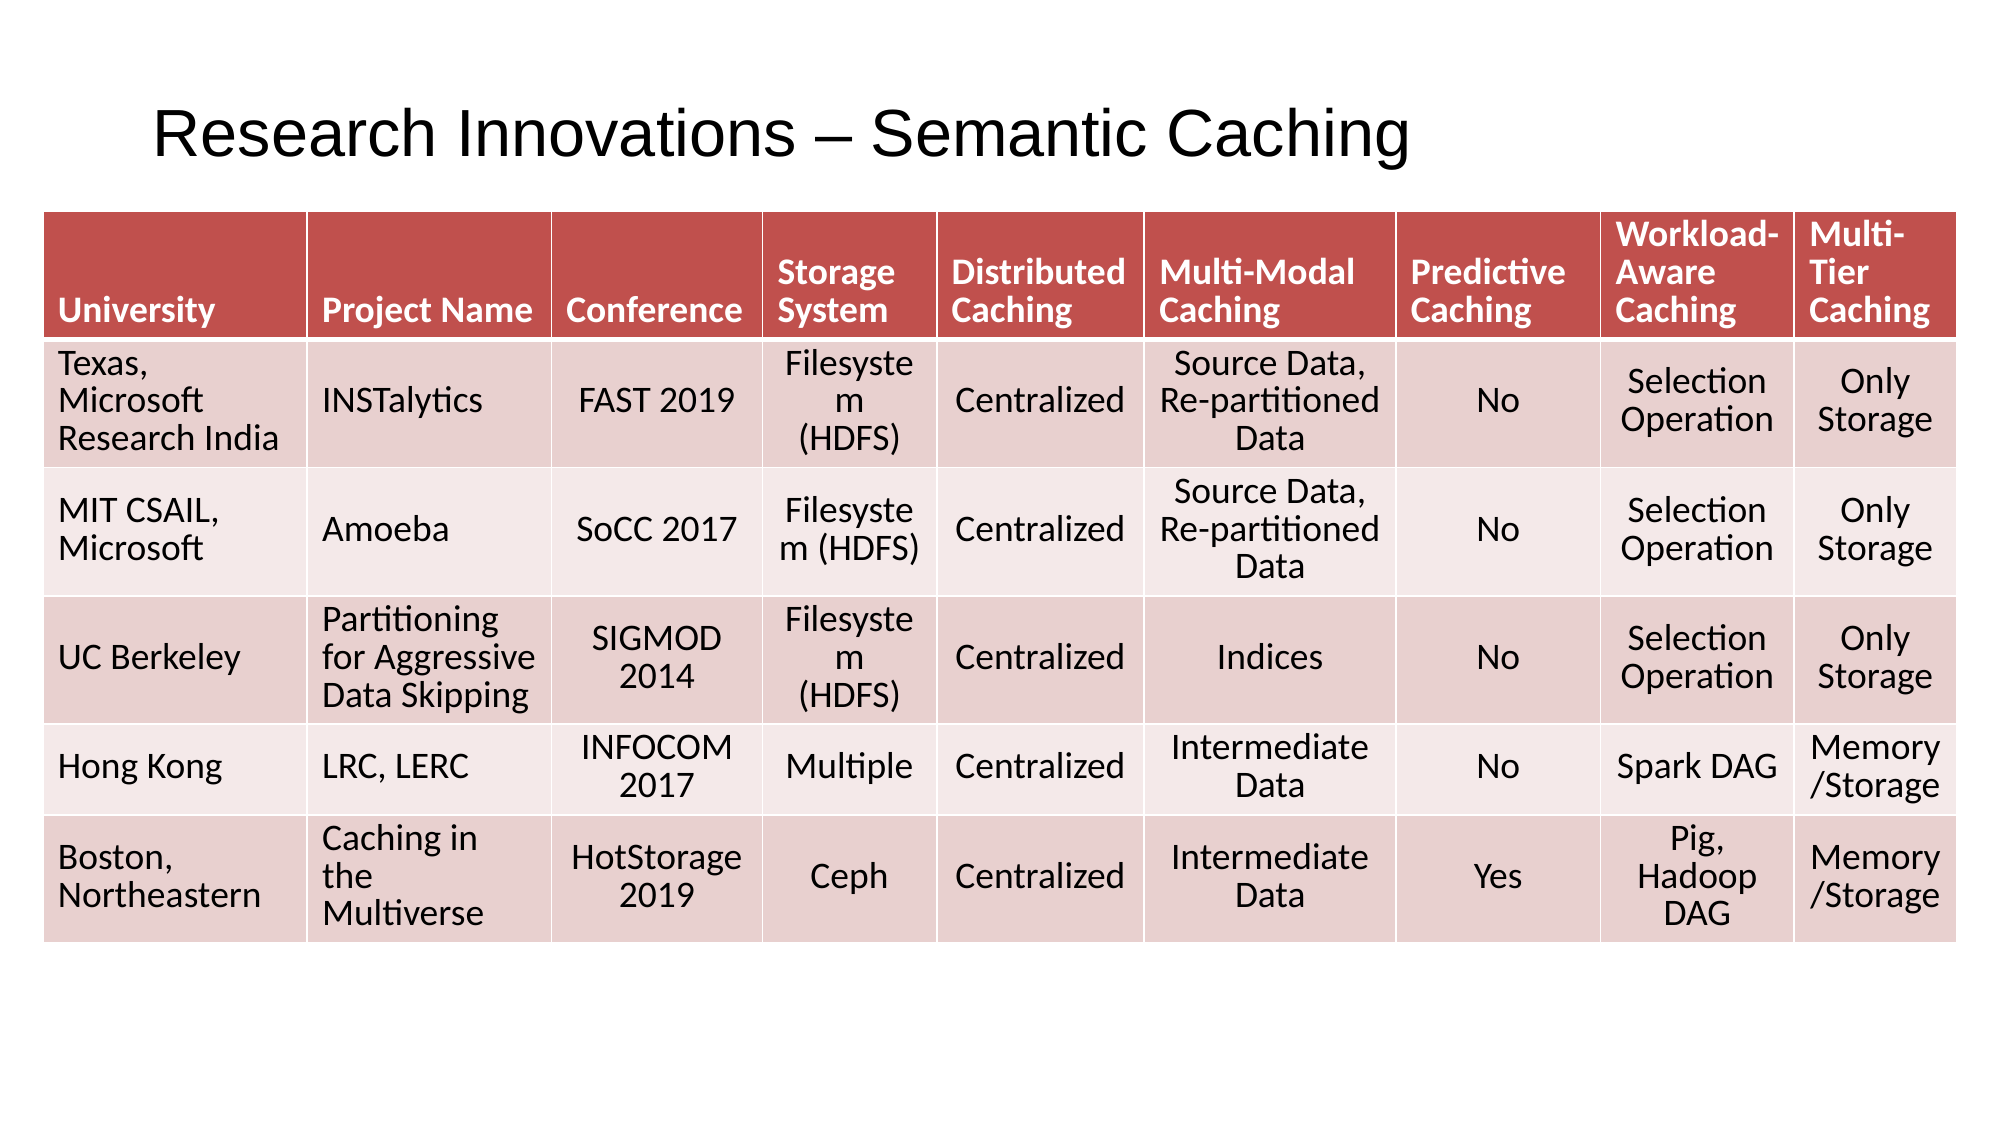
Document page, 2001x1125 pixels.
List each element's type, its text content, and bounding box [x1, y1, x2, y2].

table_cell No [1397, 468, 1600, 595]
table_cell Boston, Northeastern [44, 816, 306, 942]
table_cell FAST 2019 [552, 342, 762, 467]
table_header Distributed Caching [938, 212, 1143, 337]
table_cell Yes [1397, 816, 1600, 942]
table_cell Only Storage [1795, 342, 1956, 467]
table_cell No [1397, 725, 1600, 814]
table_header University [44, 212, 306, 337]
table_cell Centralized [938, 597, 1143, 723]
table_cell SIGMOD 2014 [552, 597, 762, 723]
table_header Multi-Tier Caching [1795, 212, 1956, 337]
table_cell SoCC 2017 [552, 468, 762, 595]
table_cell Caching in the Multiverse [308, 816, 551, 942]
table_cell Filesystem (HDFS) [763, 597, 936, 723]
table_cell Only Storage [1795, 468, 1956, 595]
table_cell HotStorage 2019 [552, 816, 762, 942]
table_cell Texas, Microsoft Research India [44, 342, 306, 467]
table_cell Intermediate Data [1145, 816, 1395, 942]
table_cell INSTalytics [308, 342, 551, 467]
table_cell No [1397, 597, 1600, 723]
table_cell Source Data, Re-partitioned Data [1145, 468, 1395, 595]
table_header Storage System [763, 212, 936, 337]
table_cell Source Data, Re-partitioned Data [1145, 342, 1395, 467]
table_cell Selection Operation [1601, 468, 1793, 595]
table_header Workload-Aware Caching [1601, 212, 1793, 337]
table_cell Centralized [938, 342, 1143, 467]
table_cell Hong Kong [44, 725, 306, 814]
table_cell Intermediate Data [1145, 725, 1395, 814]
table_cell Centralized [938, 468, 1143, 595]
title Research Innovations – Semantic Caching [137, 26, 1863, 210]
table_cell Centralized [938, 816, 1143, 942]
table_cell Centralized [938, 725, 1143, 814]
table_header Conference [552, 212, 762, 337]
table_cell Memory/Storage [1795, 816, 1956, 942]
table_cell Partitioning for Aggressive Data Skipping [308, 597, 551, 723]
table_header Predictive Caching [1397, 212, 1600, 337]
table_header Project Name [308, 212, 551, 337]
table_cell Only Storage [1795, 597, 1956, 723]
table_cell INFOCOM 2017 [552, 725, 762, 814]
table_cell Selection Operation [1601, 597, 1793, 723]
table_cell Multiple [763, 725, 936, 814]
table_header Multi-Modal Caching [1145, 212, 1395, 337]
table_cell UC Berkeley [44, 597, 306, 723]
table_cell Selection Operation [1601, 342, 1793, 467]
table_cell No [1397, 342, 1600, 467]
table_cell MIT CSAIL, Microsoft [44, 468, 306, 595]
table_cell Memory/Storage [1795, 725, 1956, 814]
table_cell Amoeba [308, 468, 551, 595]
table_cell LRC, LERC [308, 725, 551, 814]
table_cell Pig, Hadoop DAG [1601, 816, 1793, 942]
table_cell Indices [1145, 597, 1395, 723]
table_cell Filesystem (HDFS) [763, 468, 936, 595]
table_cell Spark DAG [1601, 725, 1793, 814]
table_cell Ceph [763, 816, 936, 942]
table_cell Filesystem (HDFS) [763, 342, 936, 467]
